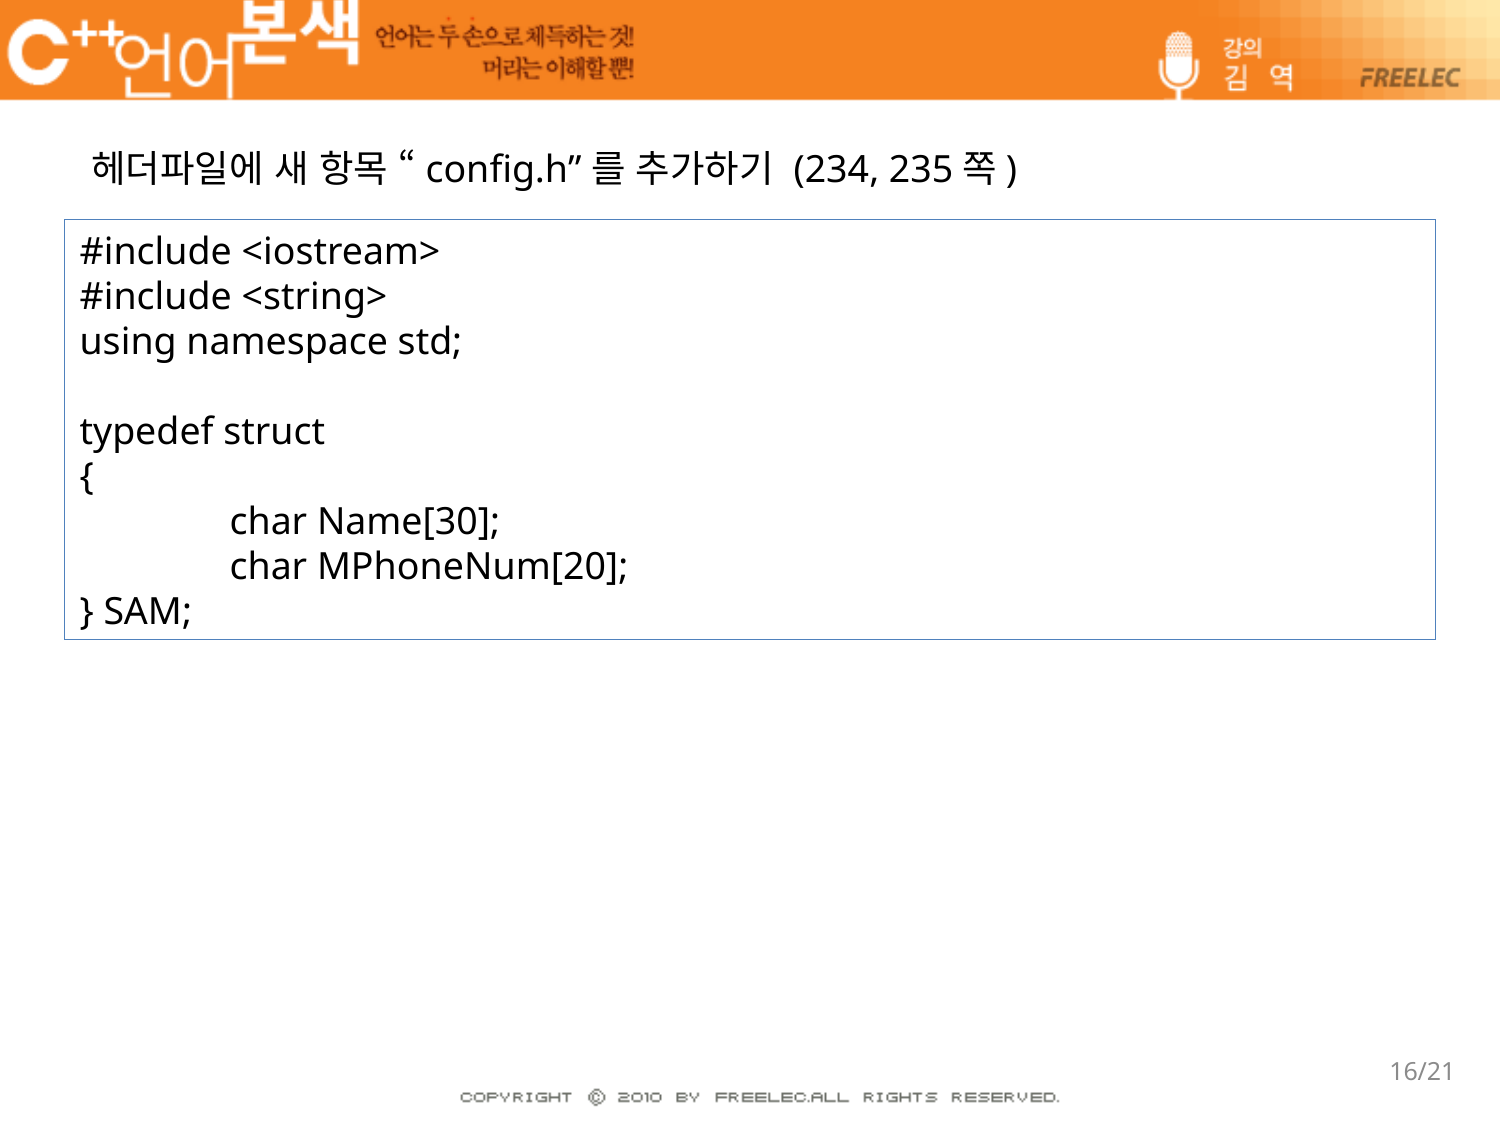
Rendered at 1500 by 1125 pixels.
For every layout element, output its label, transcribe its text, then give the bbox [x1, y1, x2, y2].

picture [0, 0, 1500, 1125]
text_box #include <iostream> #include <string> using namespace std; typedef struct { char Name[30]; char MPhoneNum[20]; } SAM; [64, 219, 1436, 640]
text_box 헤더파일에 새 항목 “config.h”를 추가하기 (234, 235쪽) [76, 137, 1436, 197]
slide_number 16/21 [1074, 1042, 1471, 1103]
